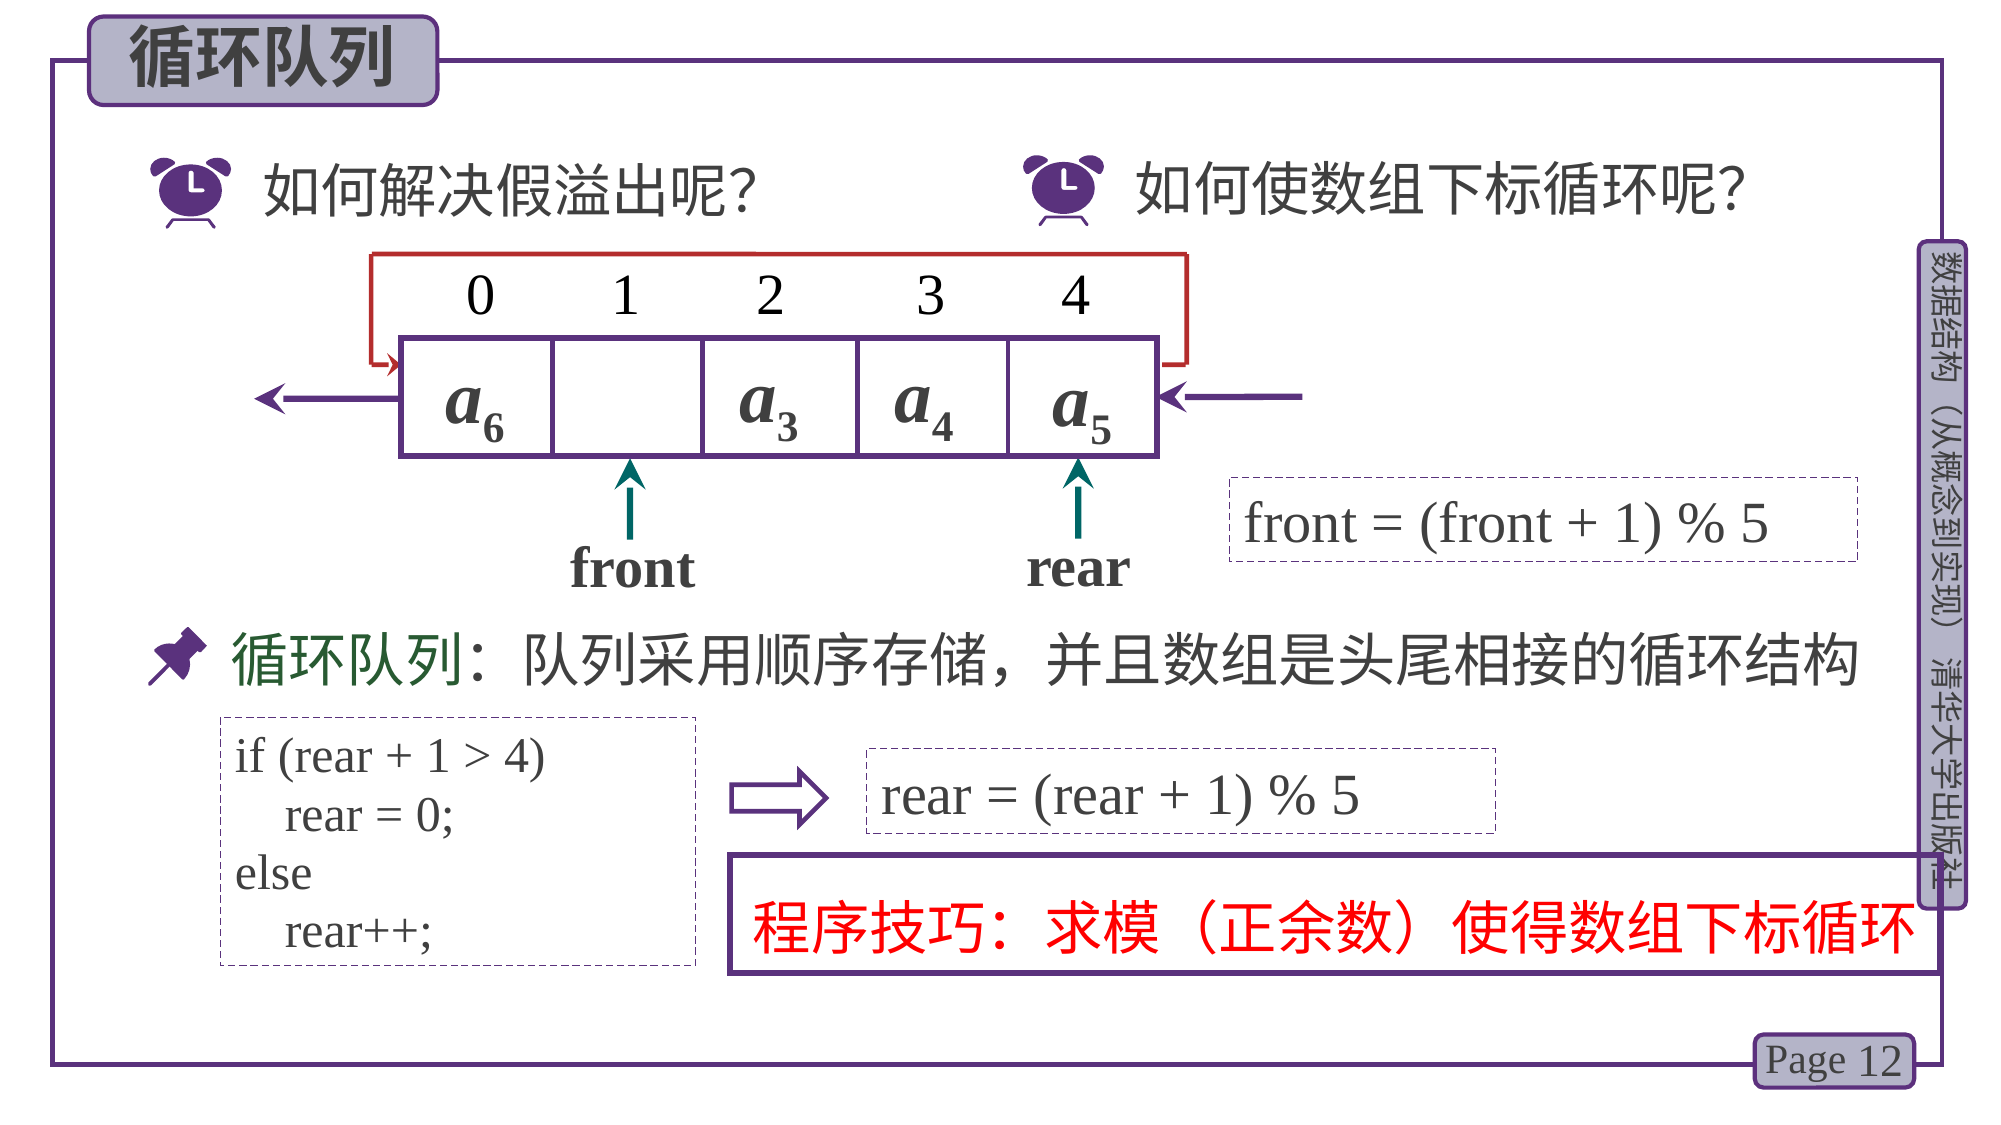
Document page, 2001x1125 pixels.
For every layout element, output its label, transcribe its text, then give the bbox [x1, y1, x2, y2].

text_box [371, 254, 1187, 365]
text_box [147, 615, 1921, 702]
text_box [555, 458, 726, 607]
text_box [254, 388, 275, 410]
text_box if (rear + 1 > 4) rear = 0; else rear++; [220, 717, 696, 966]
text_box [731, 748, 1496, 835]
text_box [400, 337, 1157, 456]
text_box 循环队列 [107, 7, 418, 103]
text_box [150, 146, 939, 233]
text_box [1023, 144, 1870, 231]
text_box 程序技巧：求模（正余数）使得数组下标循环 [729, 854, 1942, 974]
text_box [87, 15, 439, 107]
text_box [1160, 386, 1177, 408]
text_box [1011, 457, 1182, 606]
text_box front = (front + 1) % 5 [1229, 477, 1858, 562]
